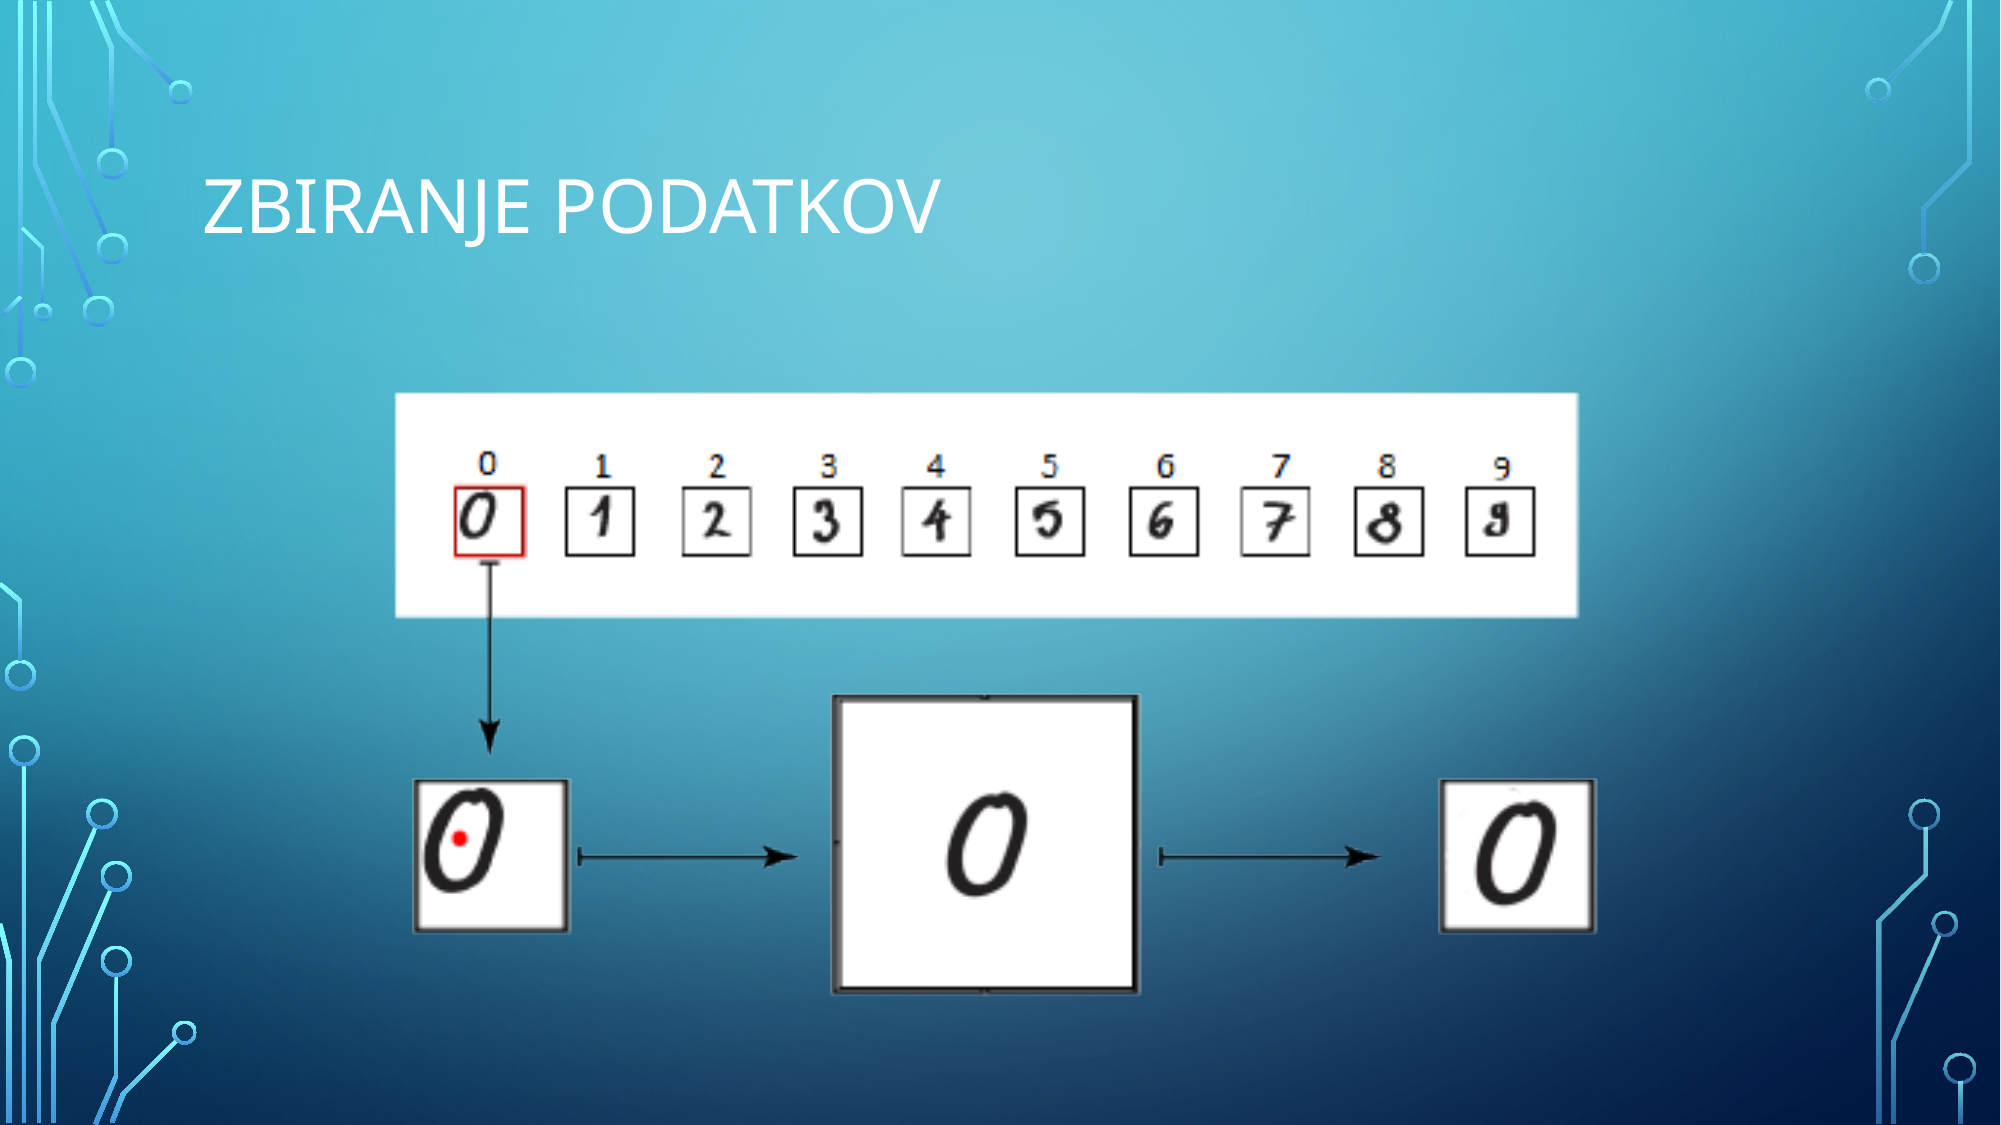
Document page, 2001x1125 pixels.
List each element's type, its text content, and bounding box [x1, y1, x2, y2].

picture [337, 315, 1662, 1125]
title Zbiranje podatkov [187, 88, 1813, 331]
